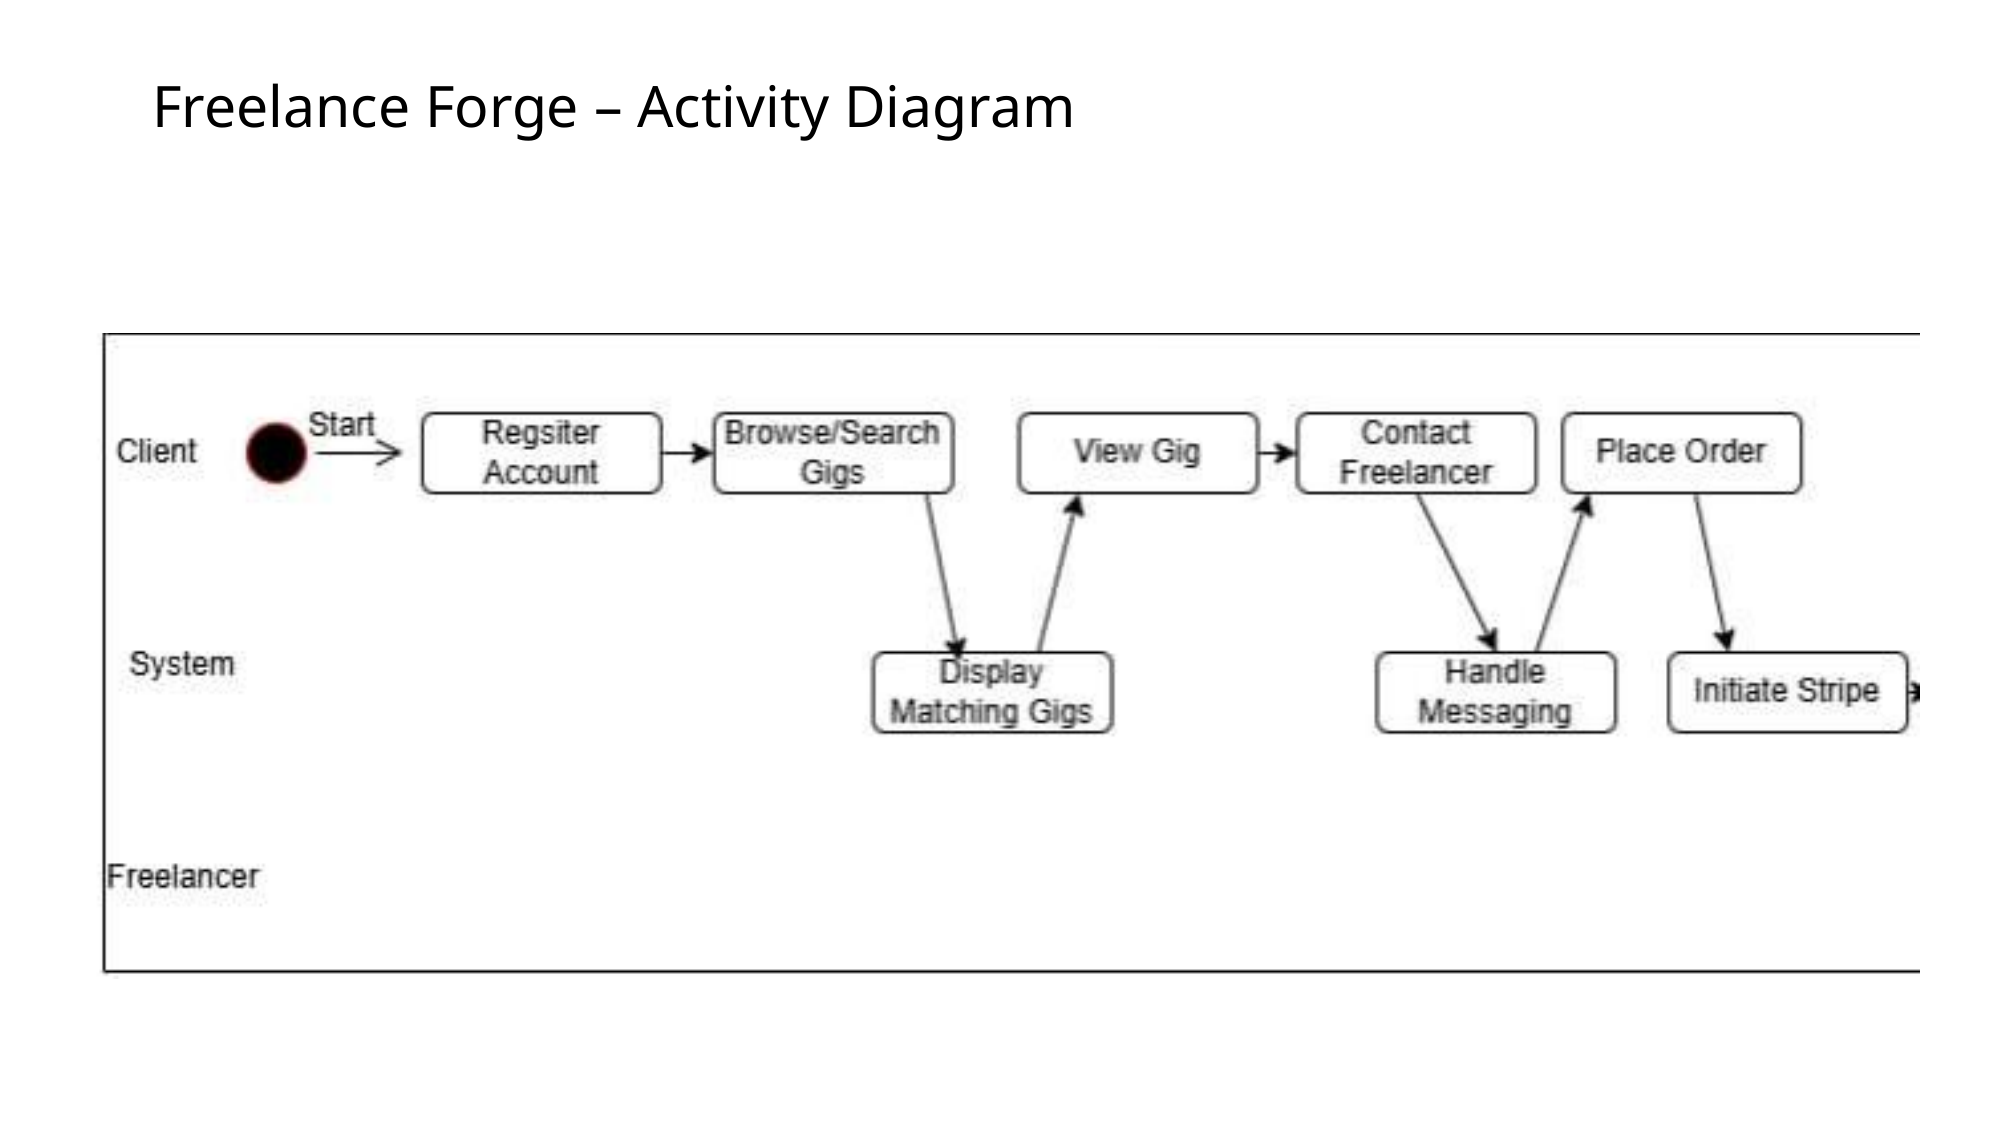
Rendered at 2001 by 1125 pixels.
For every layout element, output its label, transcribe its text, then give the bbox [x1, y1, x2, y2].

title Freelance Forge – Activity Diagram [137, 59, 1863, 151]
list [76, 332, 1921, 979]
